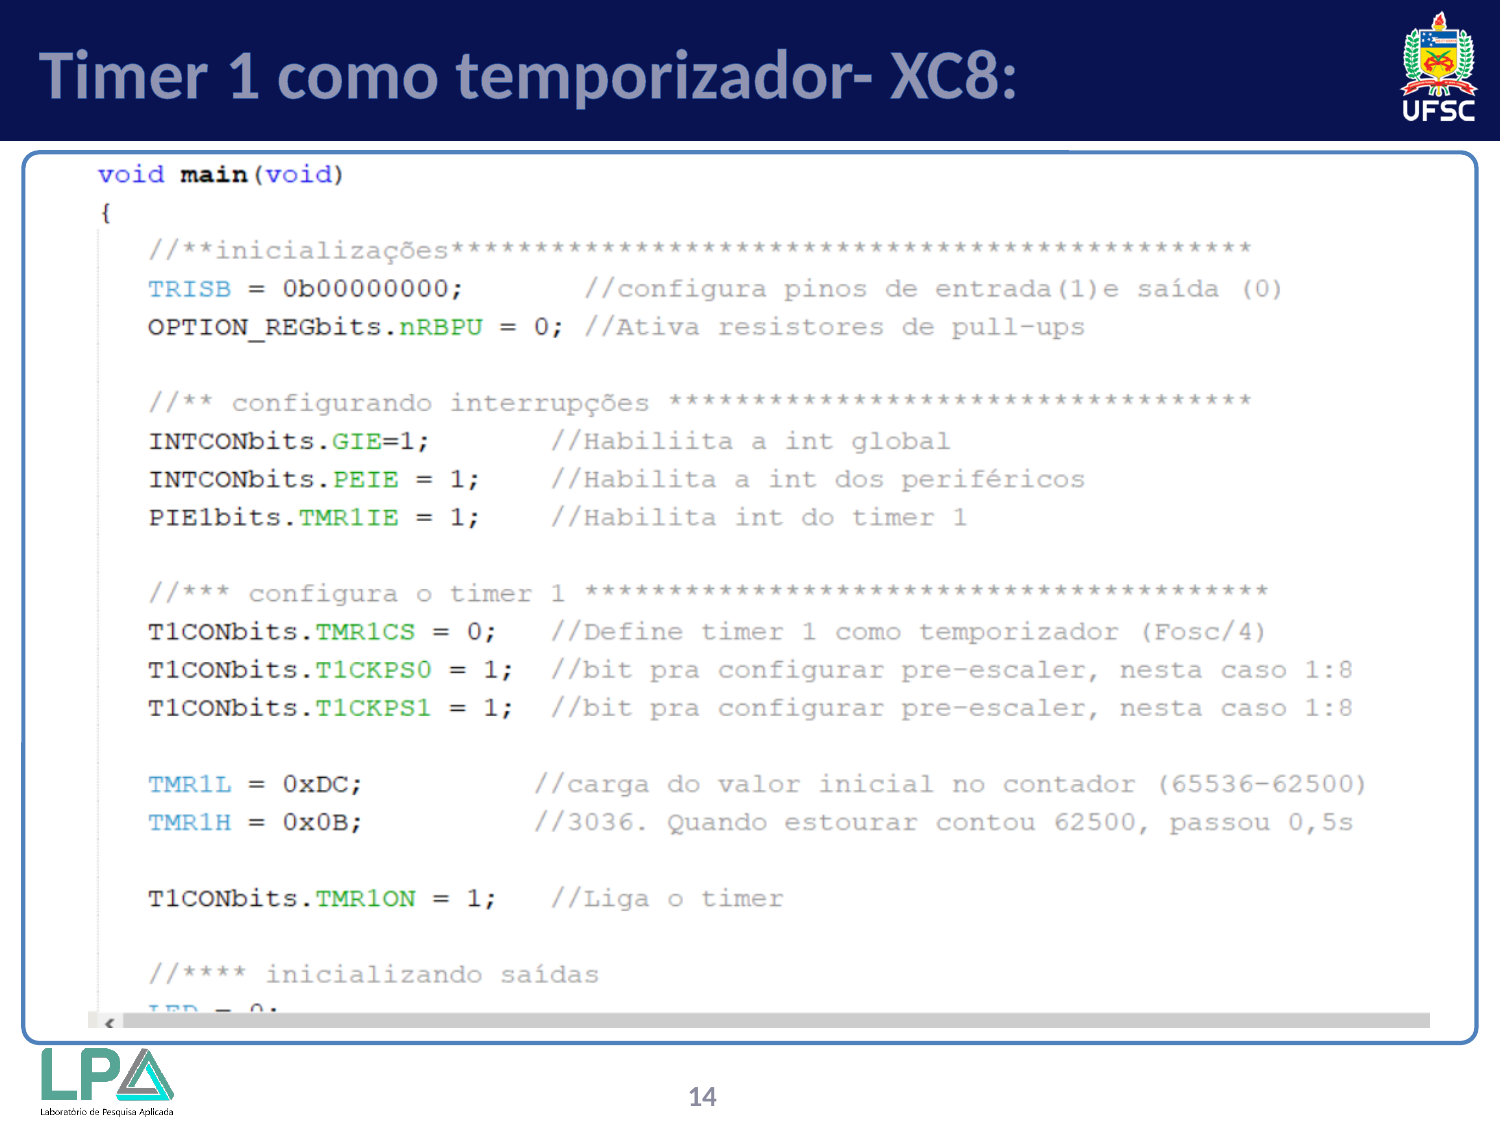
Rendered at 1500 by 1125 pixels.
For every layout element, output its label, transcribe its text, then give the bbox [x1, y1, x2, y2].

slide_number 14 [527, 1065, 878, 1125]
picture [41, 1048, 174, 1117]
picture [0, 0, 1500, 141]
picture [88, 160, 1430, 1029]
